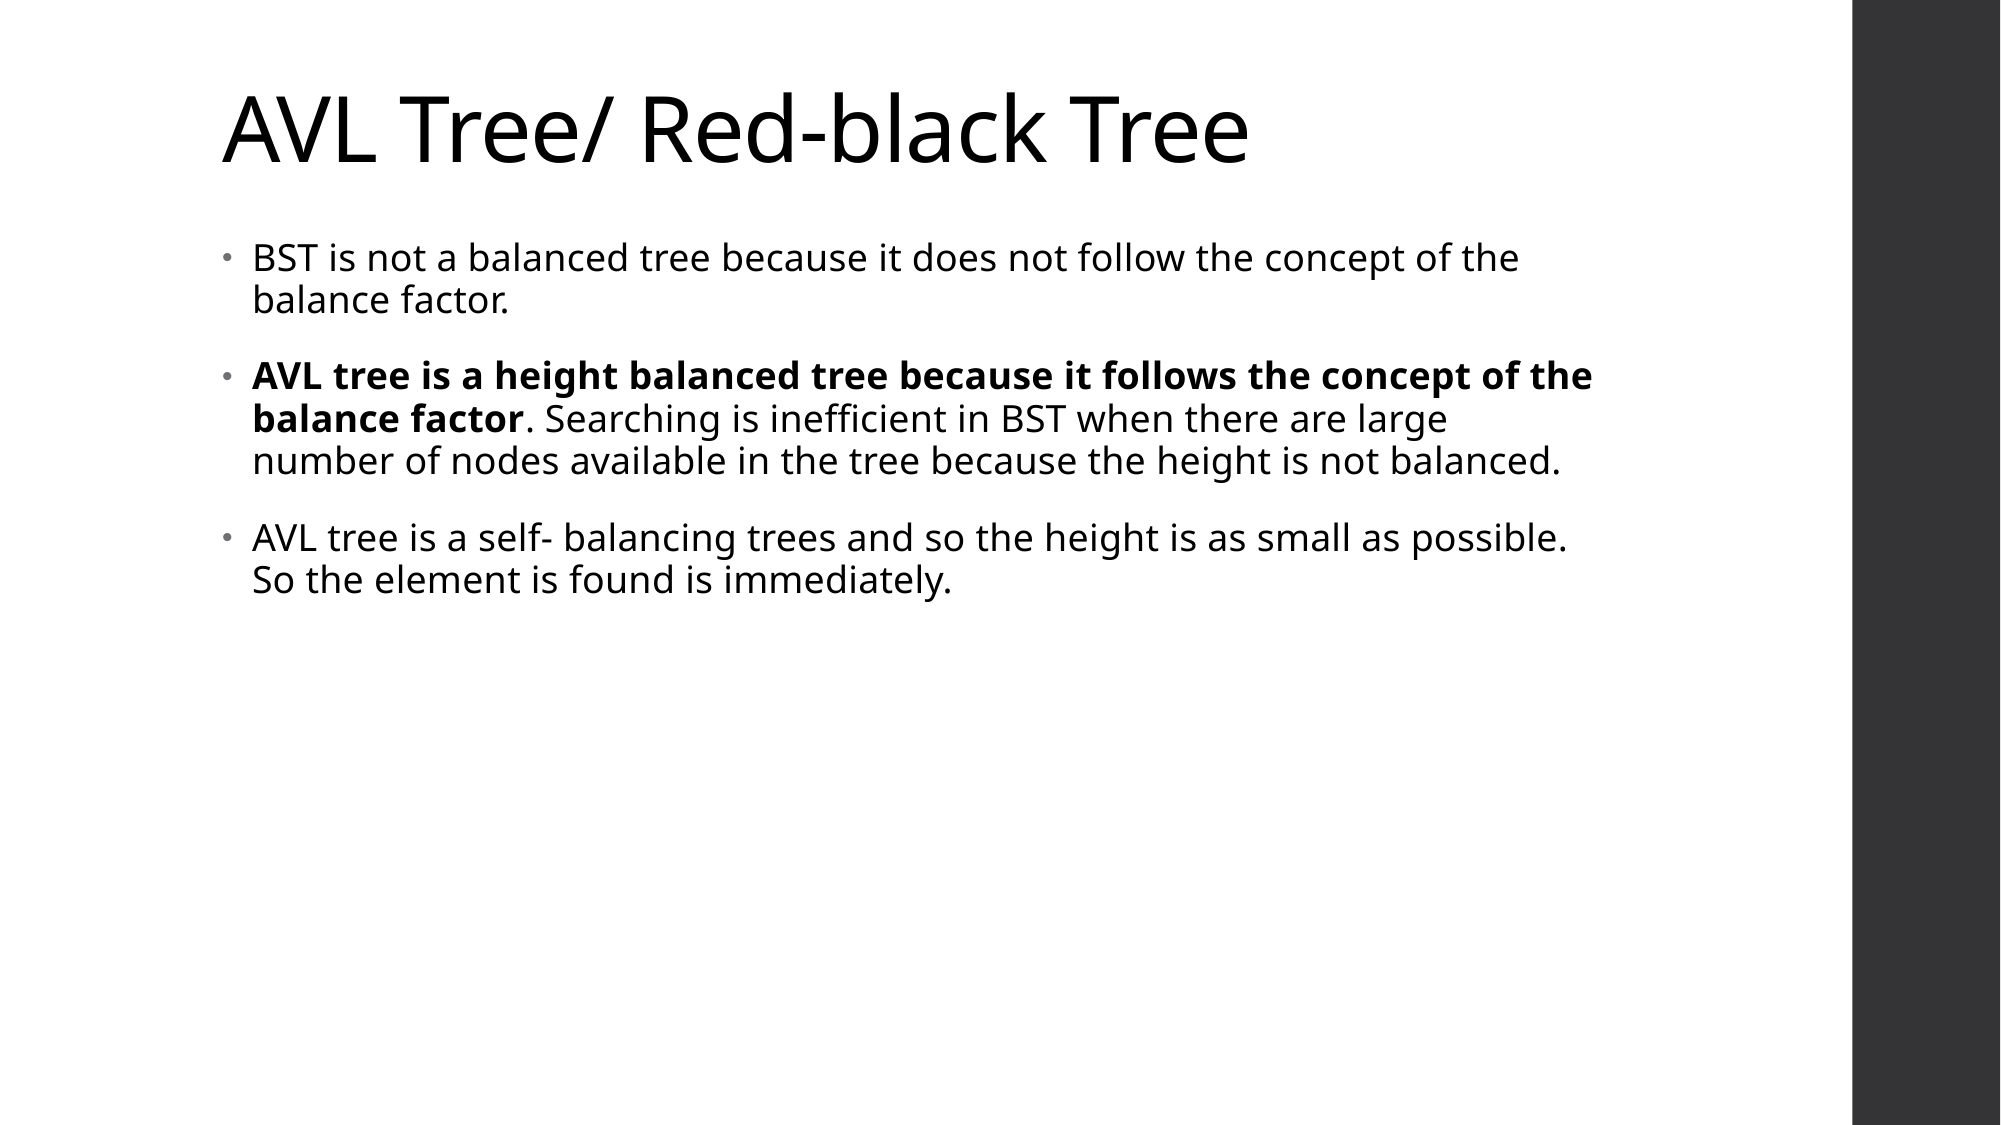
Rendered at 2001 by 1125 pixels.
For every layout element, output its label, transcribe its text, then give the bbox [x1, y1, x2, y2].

list BST is not a balanced tree because it does not follow the concept of the balance factor. AVL tree is a height balanced tree because it follows the concept of the balance factor. Searching is inefficient in BST when there are large number of nodes available in the tree because the height is not balanced. AVL tree is a self- balancing trees and so the height is as small as possible. So the element is found is immediately. [206, 229, 1617, 1014]
title AVL Tree/ Red-black Tree [206, 60, 1797, 190]
